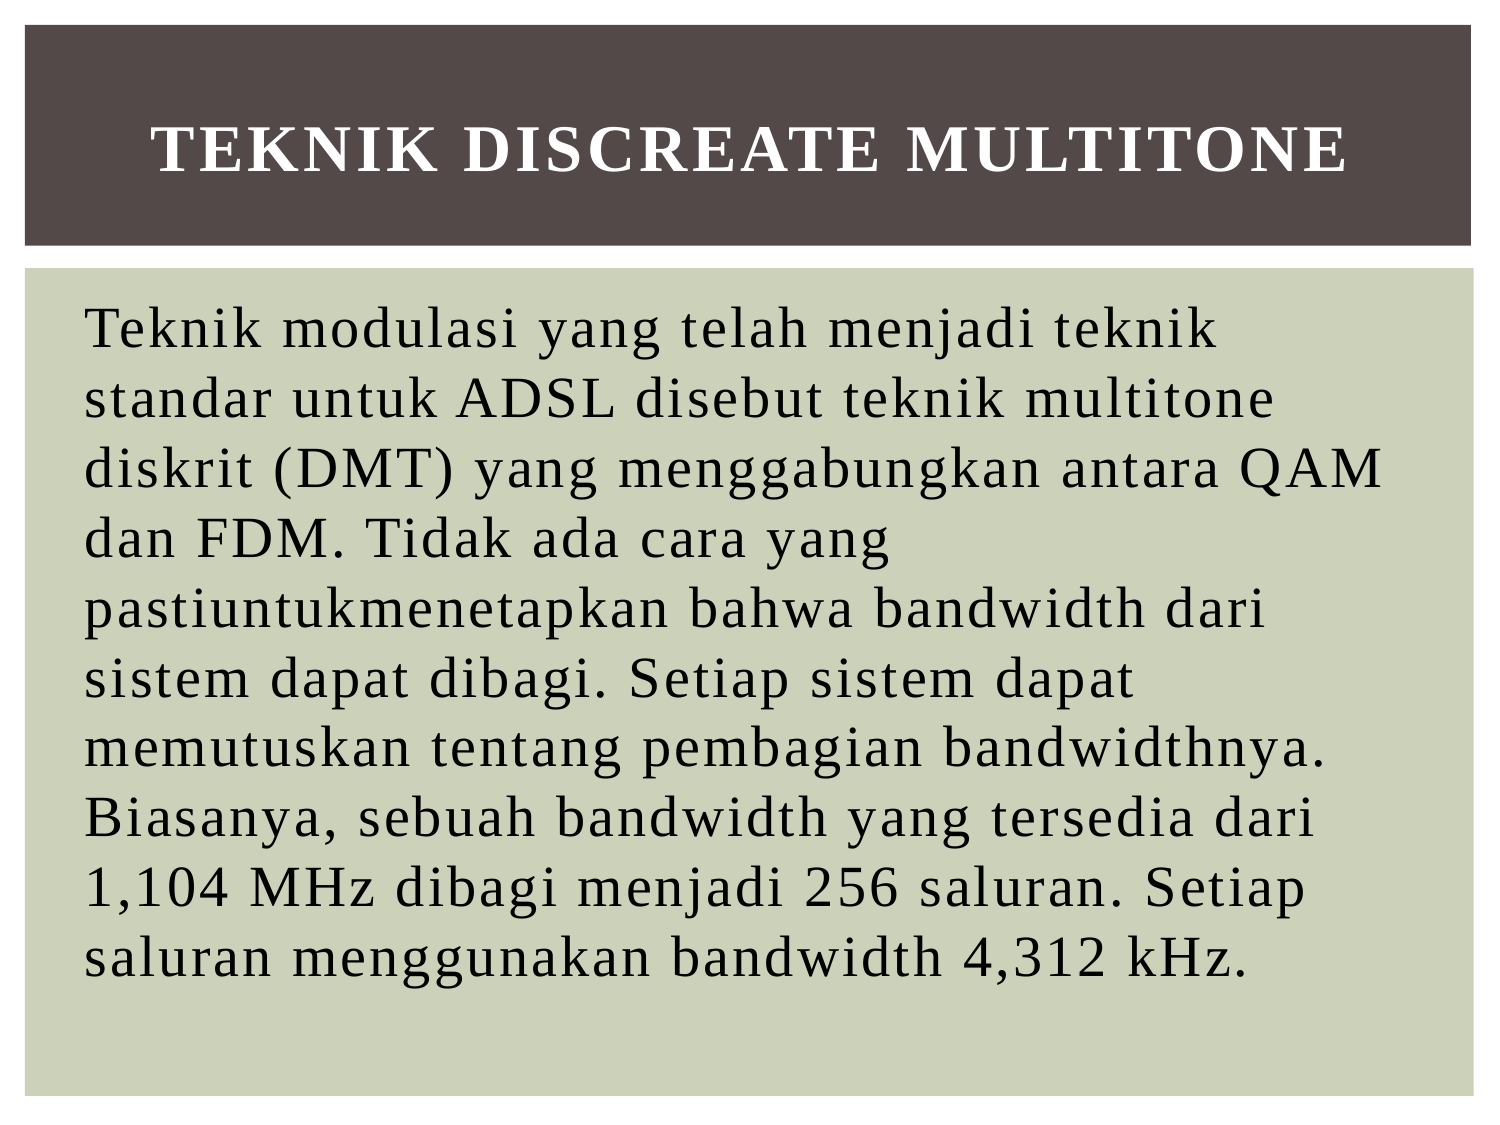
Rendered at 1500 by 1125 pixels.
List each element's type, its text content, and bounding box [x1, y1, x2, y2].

title Teknik discreate multitone [62, 58, 1438, 232]
list Teknik modulasi yang telah menjadi teknik standar untuk ADSL disebut teknik multitone diskrit (DMT) yang menggabungkan antara QAM dan FDM. Tidak ada cara yang pastiuntukmenetapkan bahwa bandwidth dari sistem dapat dibagi. Setiap sistem dapat memutuskan tentang pembagian bandwidthnya. Biasanya, sebuah bandwidth yang tersedia dari 1,104 MHz dibagi menjadi 256 saluran. Setiap saluran menggunakan bandwidth 4,312 kHz. [62, 281, 1442, 1059]
